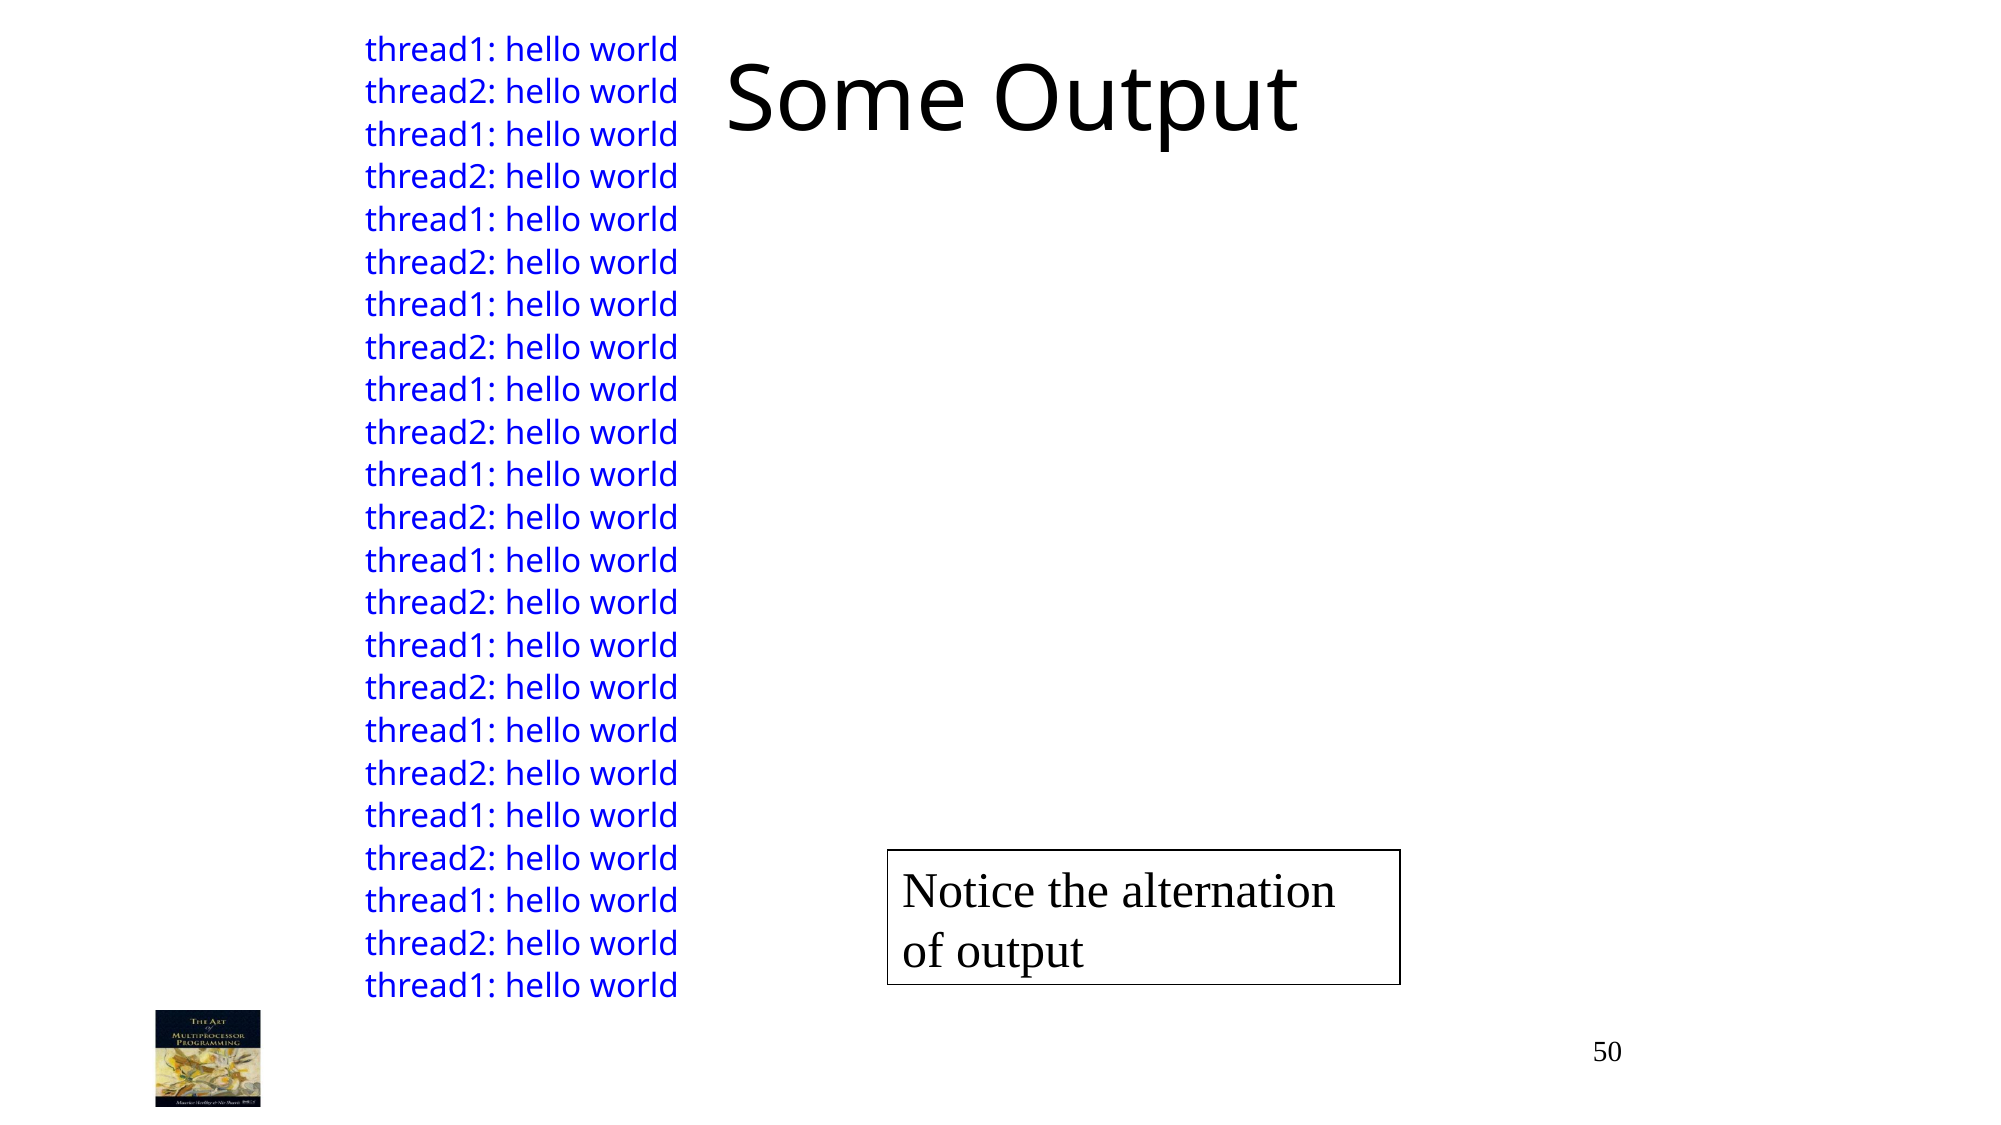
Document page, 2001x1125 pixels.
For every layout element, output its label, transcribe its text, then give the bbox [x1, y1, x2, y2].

list thread1: hello world thread2: hello world thread1: hello world thread2: hello world thread1: hello world thread2: hello world thread1: hello world thread2: hello world thread1: hello world thread2: hello world thread1: hello world thread2: hello world thread1: hello world thread2: hello world thread1: hello world thread2: hello world thread1: hello world thread2: hello world thread1: hello world thread2: hello world thread1: hello world thread2: hello world thread1: hello world [349, 24, 1626, 701]
title Some Output [374, 0, 1651, 188]
slide_number 50 [1324, 1024, 1638, 1101]
text_box Notice the alternation of output [887, 849, 1400, 985]
picture [143, 1010, 272, 1107]
